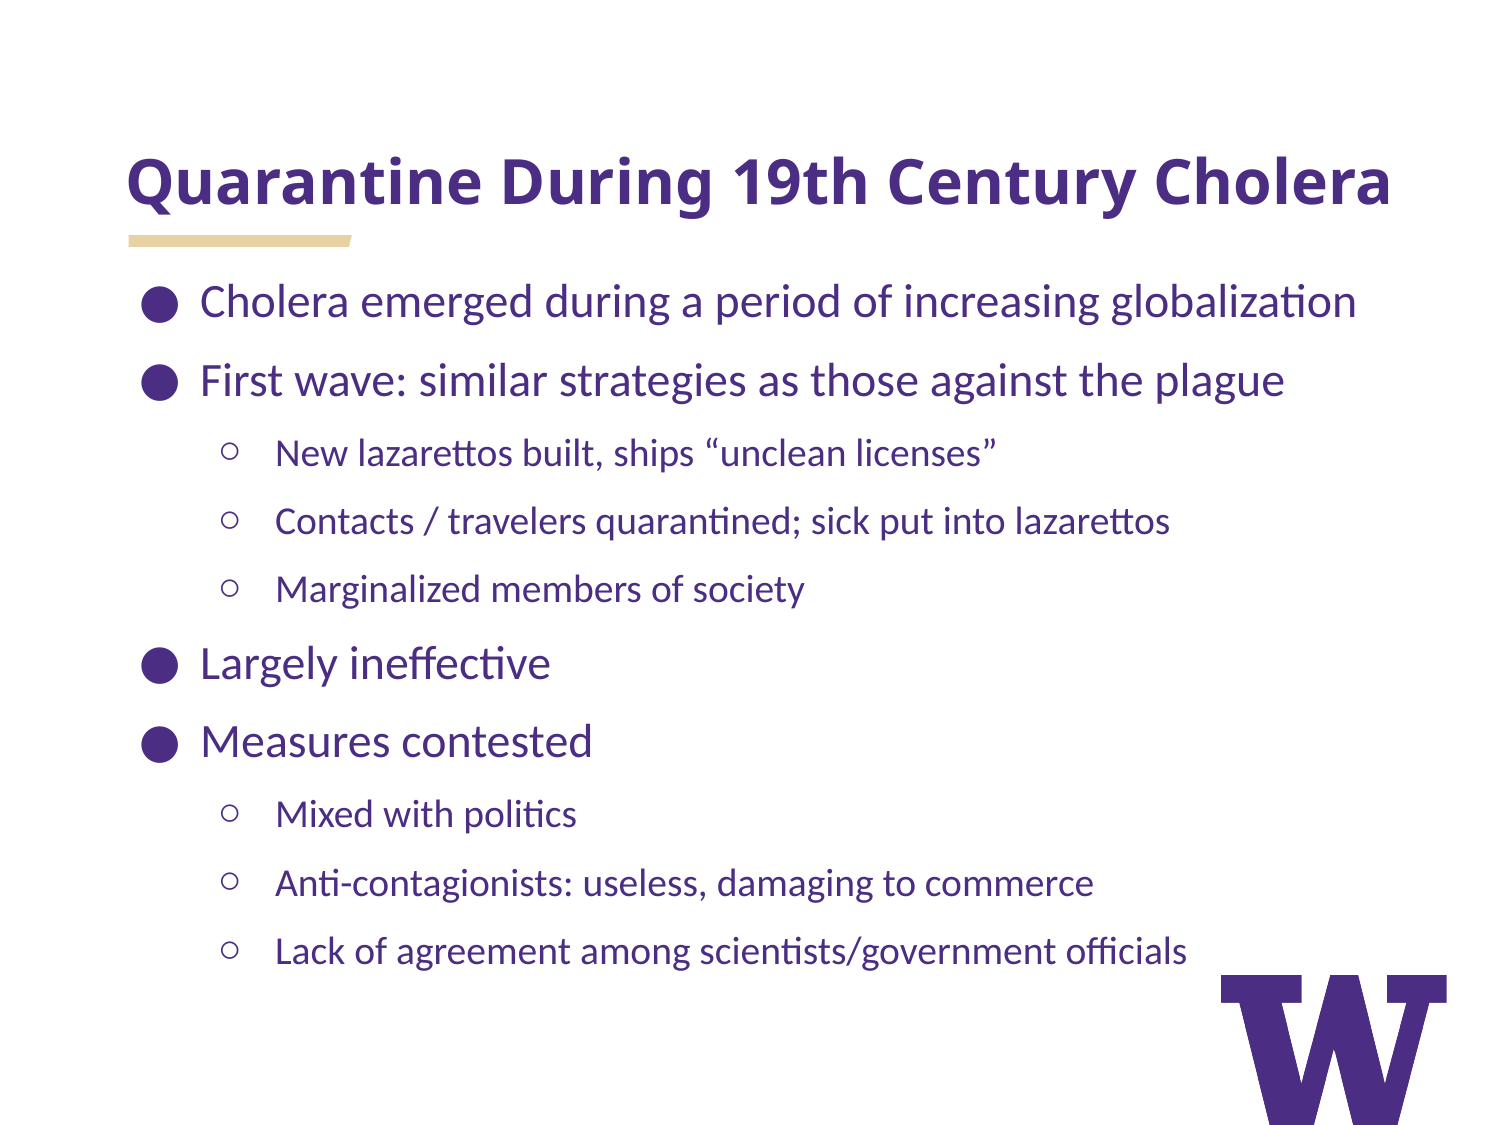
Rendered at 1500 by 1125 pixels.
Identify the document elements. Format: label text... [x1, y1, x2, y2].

picture [1221, 1063, 1447, 1125]
title Quarantine During 19th Century Cholera [110, 92, 1453, 226]
list Cholera emerged during a period of increasing globalization First wave: similar strategies as those against the plague New lazarettos built, ships “unclean licenses” Contacts / travelers quarantined; sick put into lazarettos Marginalized members of society Largely ineffective Measures contested Mixed with politics Anti-contagionists: useless, damaging to commerce Lack of agreement among scientists/government officials [110, 262, 1475, 1063]
picture [128, 235, 352, 247]
